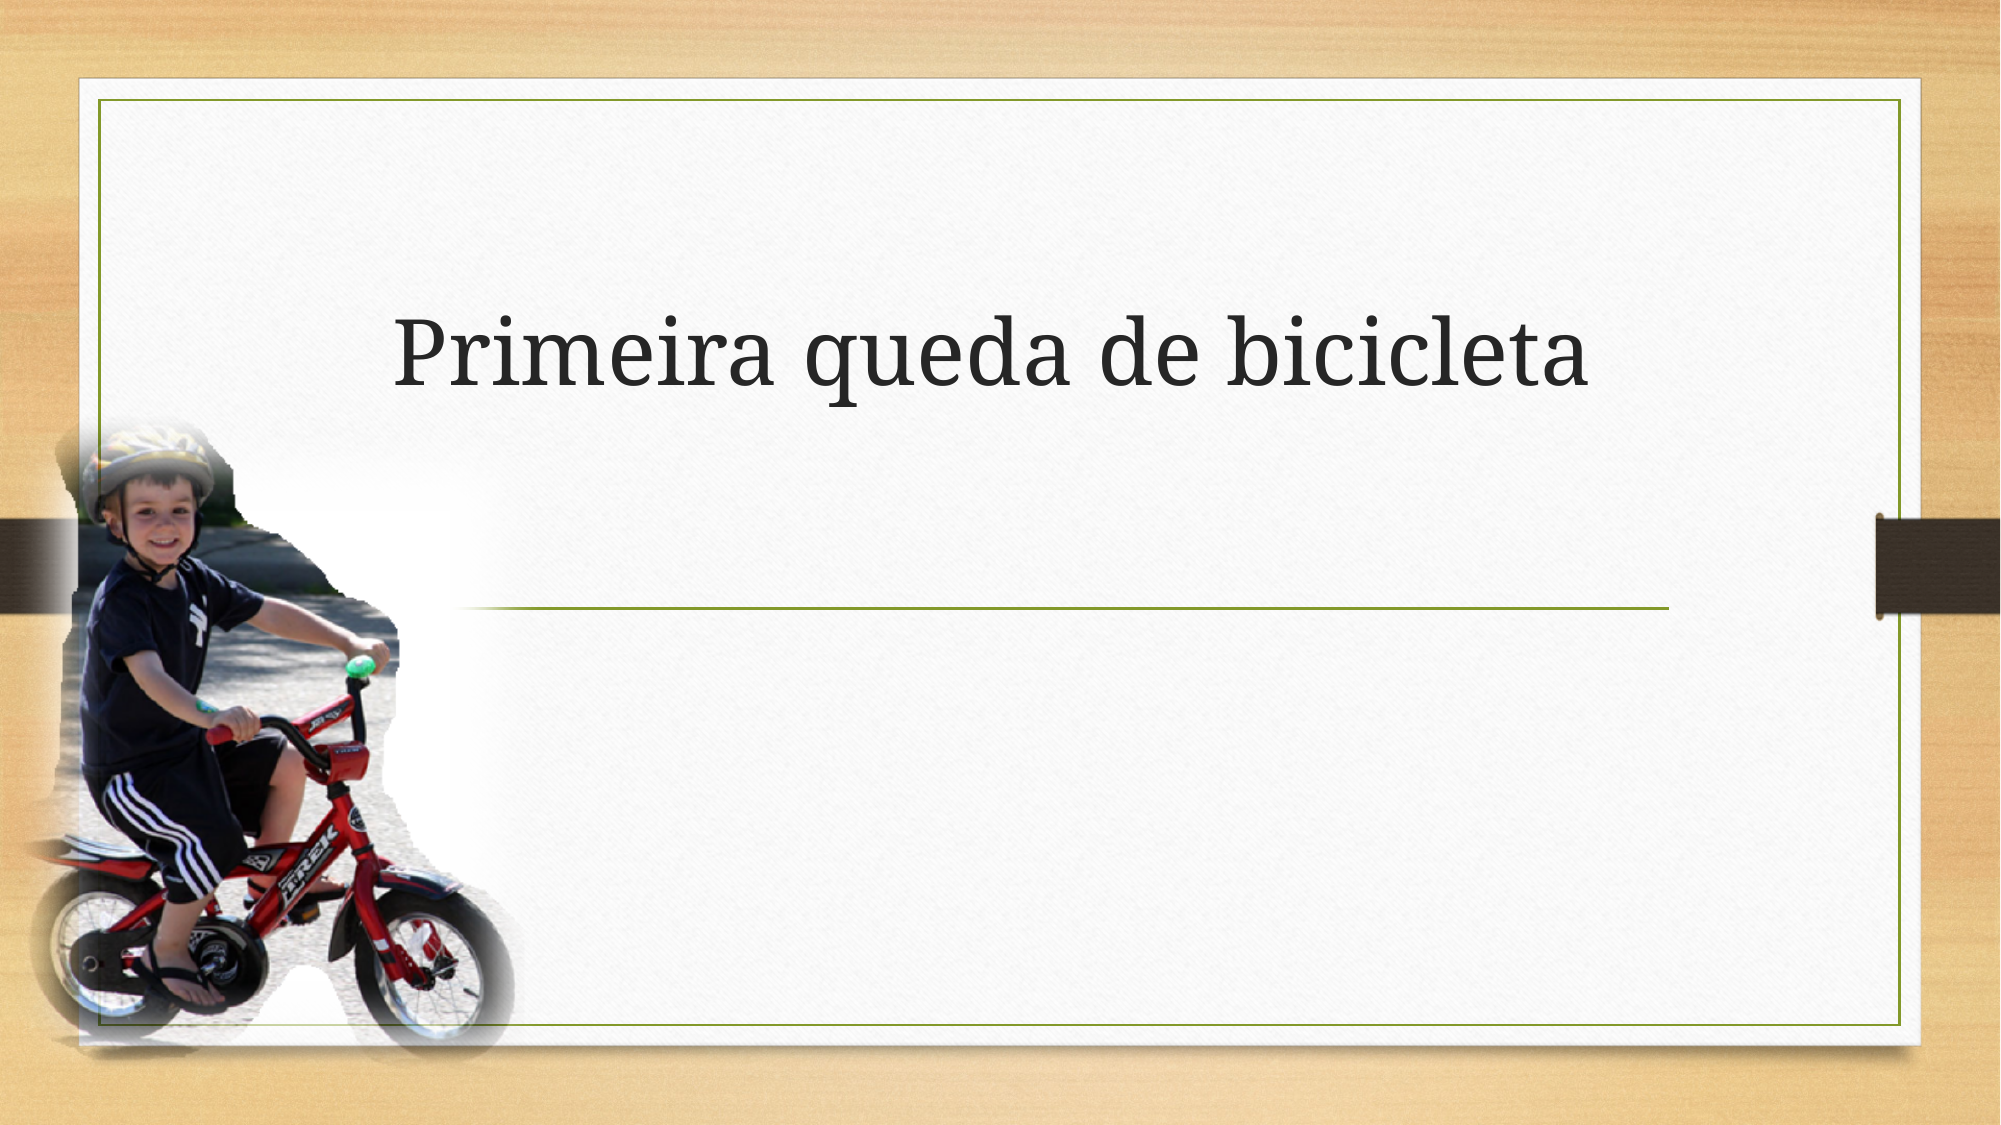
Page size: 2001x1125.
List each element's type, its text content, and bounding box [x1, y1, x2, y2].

title Primeira queda de bicicleta [324, 112, 1663, 412]
picture [0, 0, 2001, 1125]
